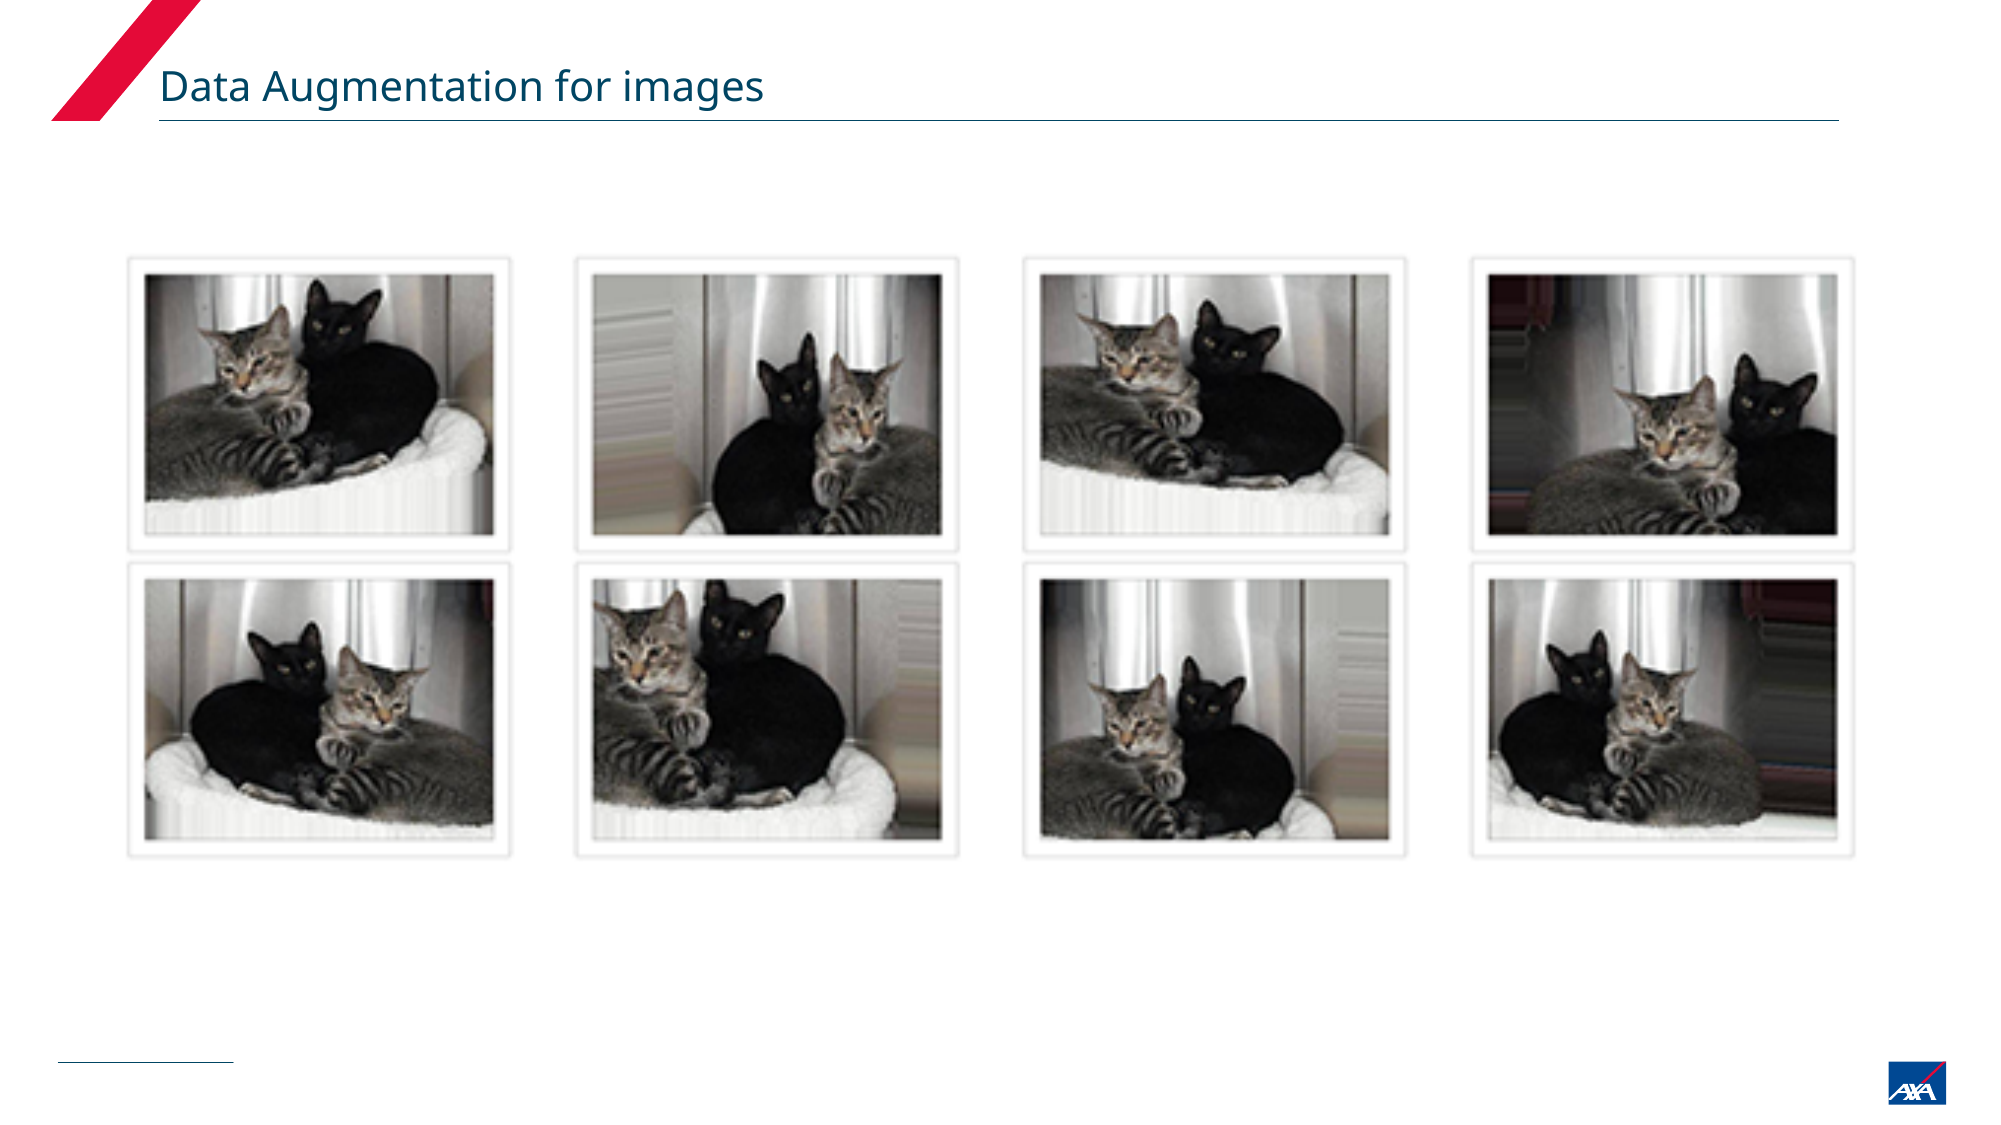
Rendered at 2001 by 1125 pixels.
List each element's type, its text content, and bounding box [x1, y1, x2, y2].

title Data Augmentation for images [159, 54, 1840, 110]
picture [109, 243, 1883, 880]
